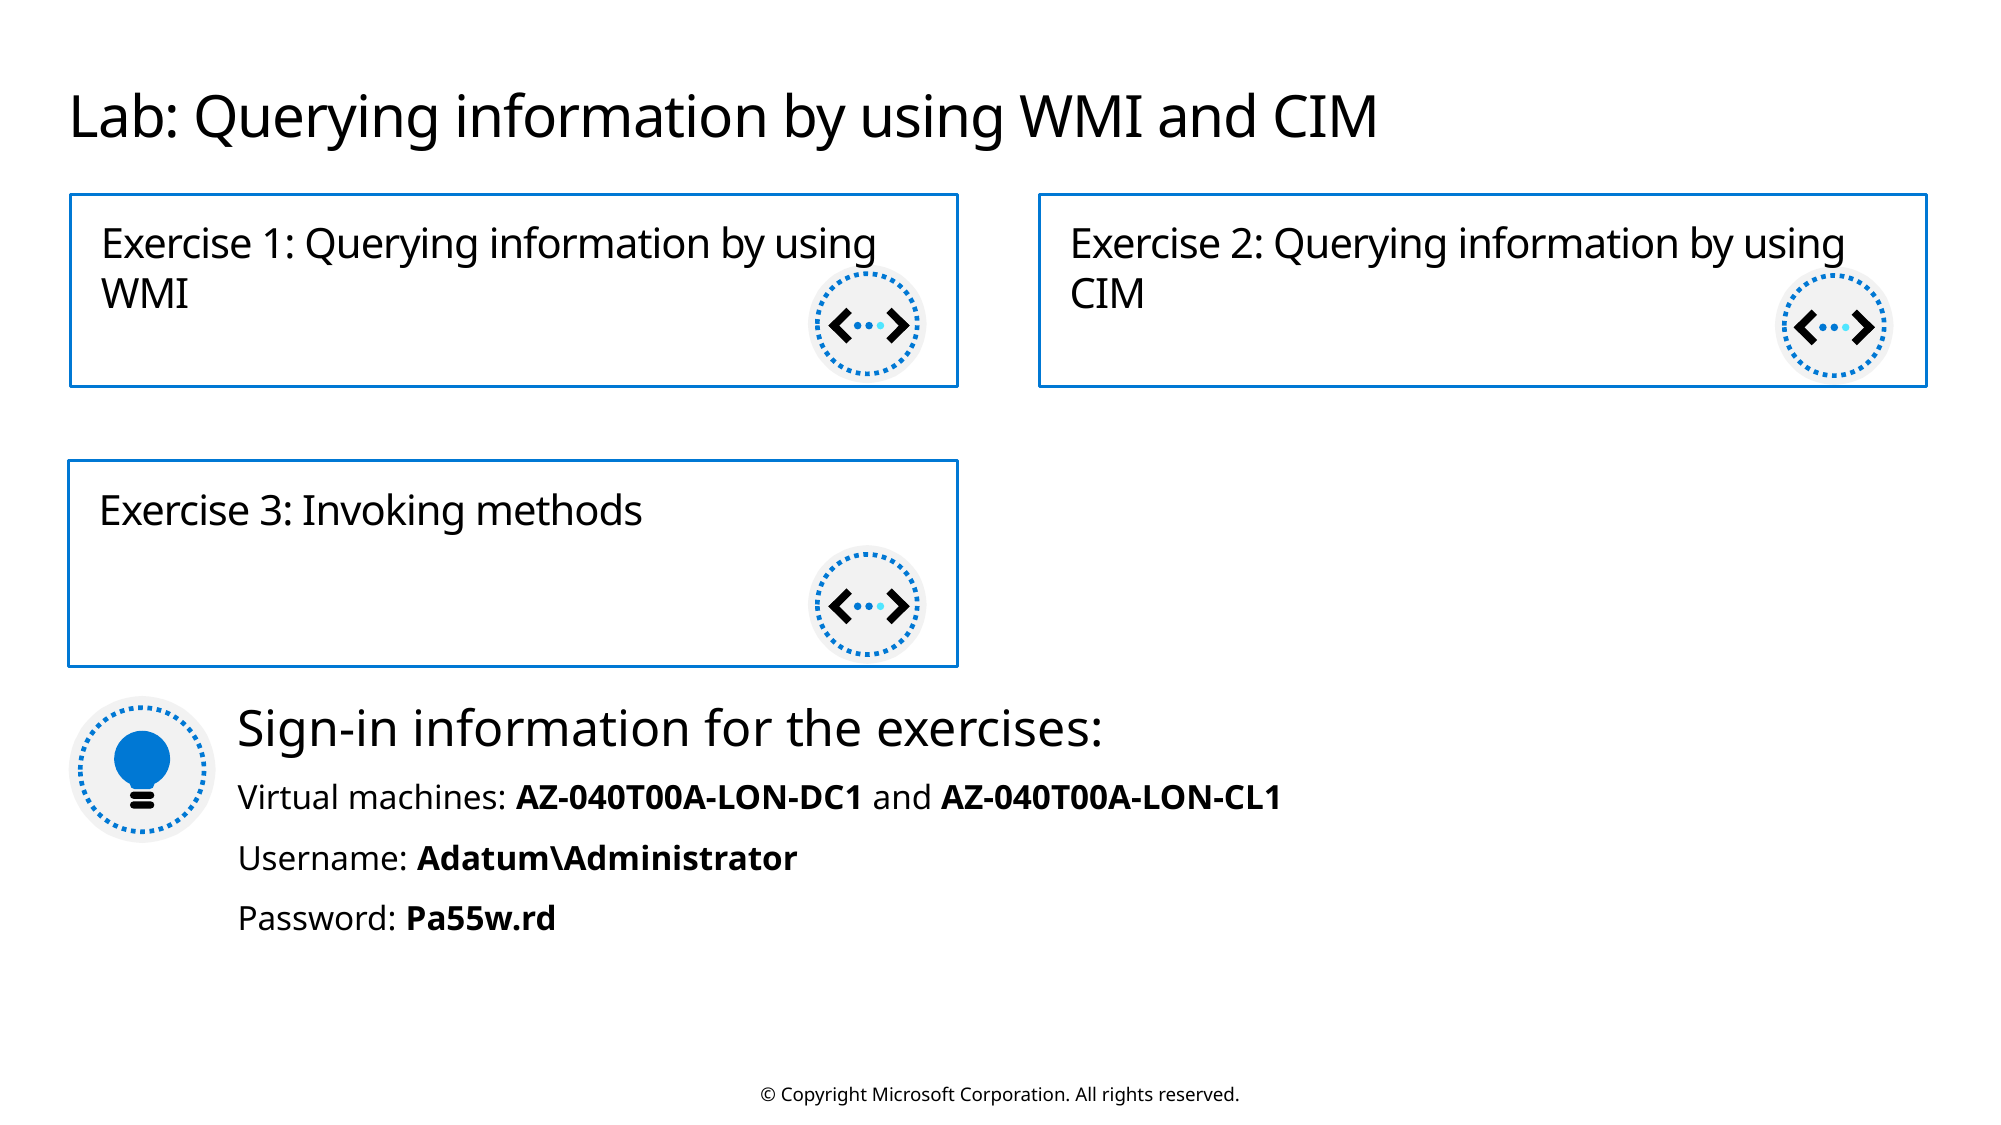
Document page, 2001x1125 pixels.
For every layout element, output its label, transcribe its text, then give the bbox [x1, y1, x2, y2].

list Exercise 2: Querying information by using CIM [1038, 193, 1928, 388]
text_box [807, 264, 927, 384]
text_box Exercise 3: Invoking methods [68, 460, 958, 667]
title Lab: Querying information by using WMI and CIM [68, 72, 1930, 184]
list Sign-in information for the exercises: Virtual machines: AZ-040T00A-LON-DC1 and AZ-040T00A-LON-CL1 Username: Adatum\Administrator Password: Pa55w.rd [237, 696, 1912, 1058]
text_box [1774, 265, 1894, 386]
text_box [68, 695, 216, 844]
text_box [807, 544, 927, 665]
list Exercise 1: Querying information by using WMI [69, 193, 959, 388]
